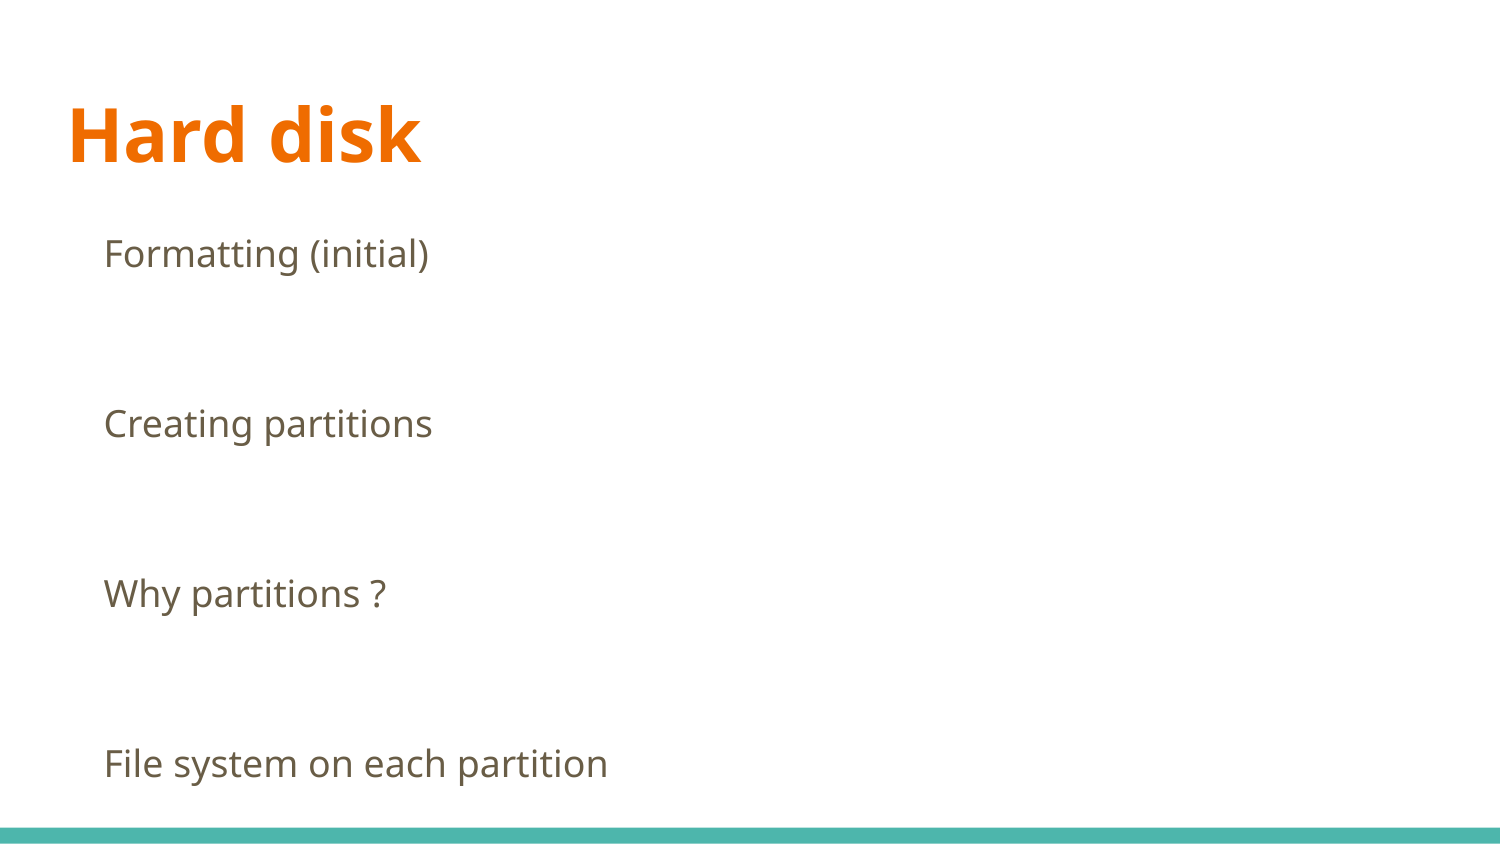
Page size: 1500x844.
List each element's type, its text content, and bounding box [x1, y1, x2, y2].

list Formatting (initial) Creating partitions Why partitions ? File system on each partition [51, 207, 1449, 812]
title Hard disk [51, 72, 1449, 189]
